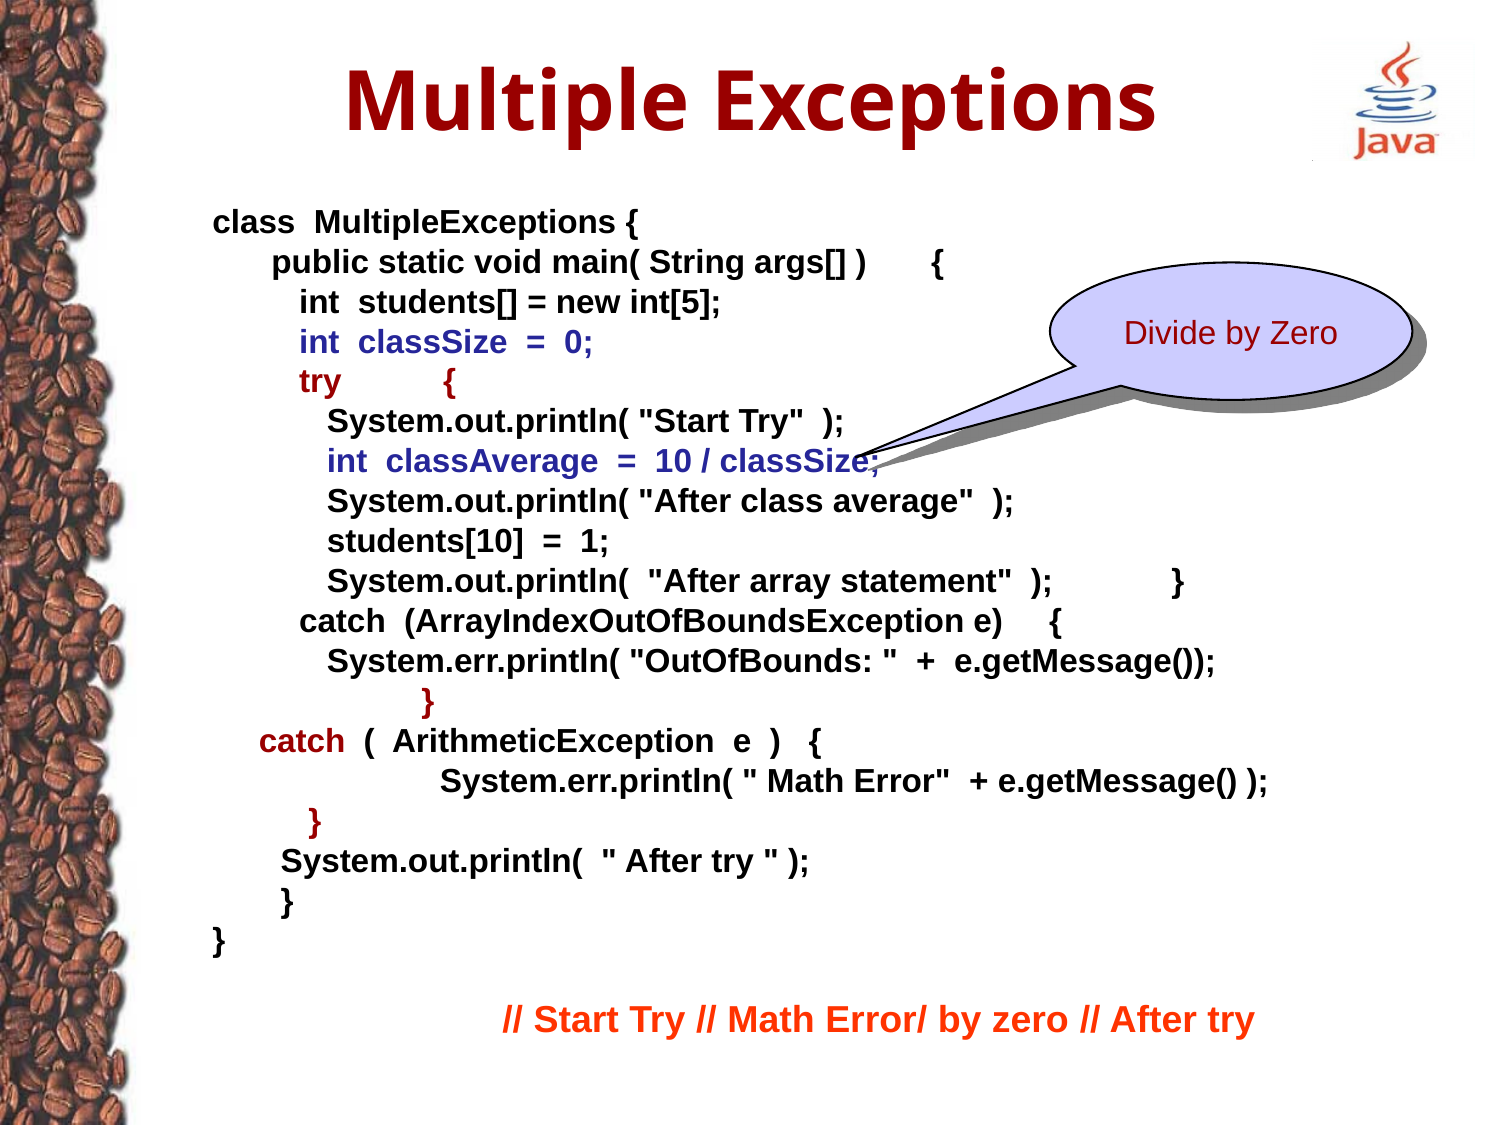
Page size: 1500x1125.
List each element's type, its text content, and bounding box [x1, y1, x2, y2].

title Multiple Exceptions [123, 30, 1400, 182]
picture [1400, 37, 1475, 161]
list class MultipleExceptions { public static void main( String args[] ) { int students[] = new int[5]; int classSize = 0; try { System.out.println( "Start Try" ); int classAverage = 10 / classSize; System.out.println( "After class average" ); students[10] = 1; System.out.println( "After array statement" ); } catch (ArrayIndexOutOfBoundsException e) { System.err.println( "OutOfBounds: " + e.getMessage()); } catch ( ArithmeticException e ) { System.err.println( " Math Error" + e.getMessage() ); } System.out.println( " After try " ); } } [212, 199, 1378, 976]
text_box // Start Try // Math Error/ by zero // After try [487, 987, 1355, 1048]
text_box Divide by Zero [855, 262, 1413, 458]
picture [0, 0, 141, 1125]
